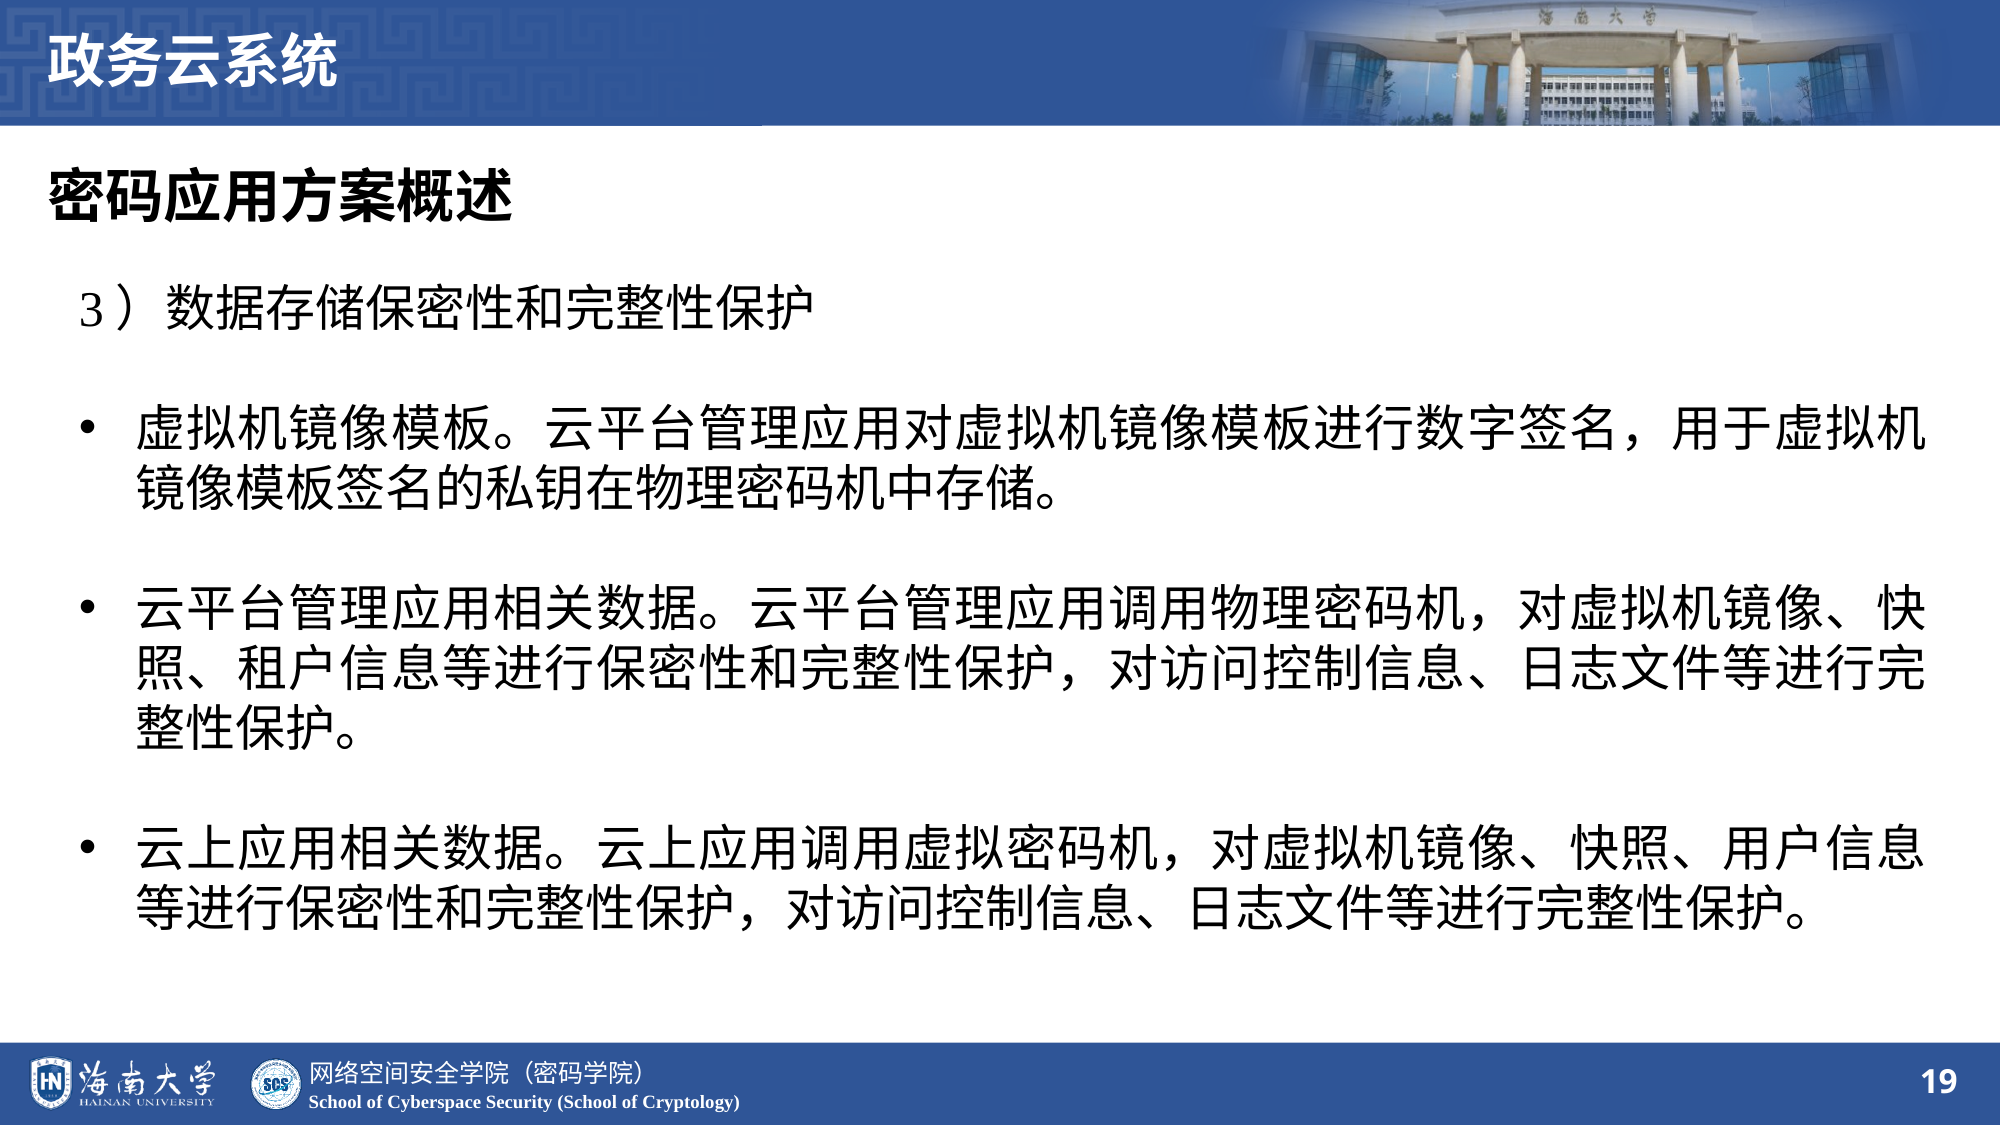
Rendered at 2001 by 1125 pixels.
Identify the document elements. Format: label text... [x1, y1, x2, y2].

picture [1190, 0, 2000, 126]
list 3）数据存储保密性和完整性保护 虚拟机镜像模板。云平台管理应用对虚拟机镜像模板进行数字签名，用于虚拟机镜像模板签名的私钥在物理密码机中存储。 云平台管理应用相关数据。云平台管理应用调用物理密码机，对虚拟机镜像、快照、租户信息等进行保密性和完整性保护，对访问控制信息、日志文件等进行完整性保护。 云上应用相关数据。云上应用调用虚拟密码机，对虚拟机镜像、快照、用户信息等进行保密性和完整性保护，对访问控制信息、日志文件等进行完整性保护。 [63, 268, 1942, 990]
list 密码应用方案概述 [32, 151, 1968, 245]
slide_number 19 [1522, 1053, 1973, 1114]
picture [245, 1053, 306, 1114]
picture [27, 1054, 219, 1113]
list 政务云系统 [32, 17, 1297, 109]
